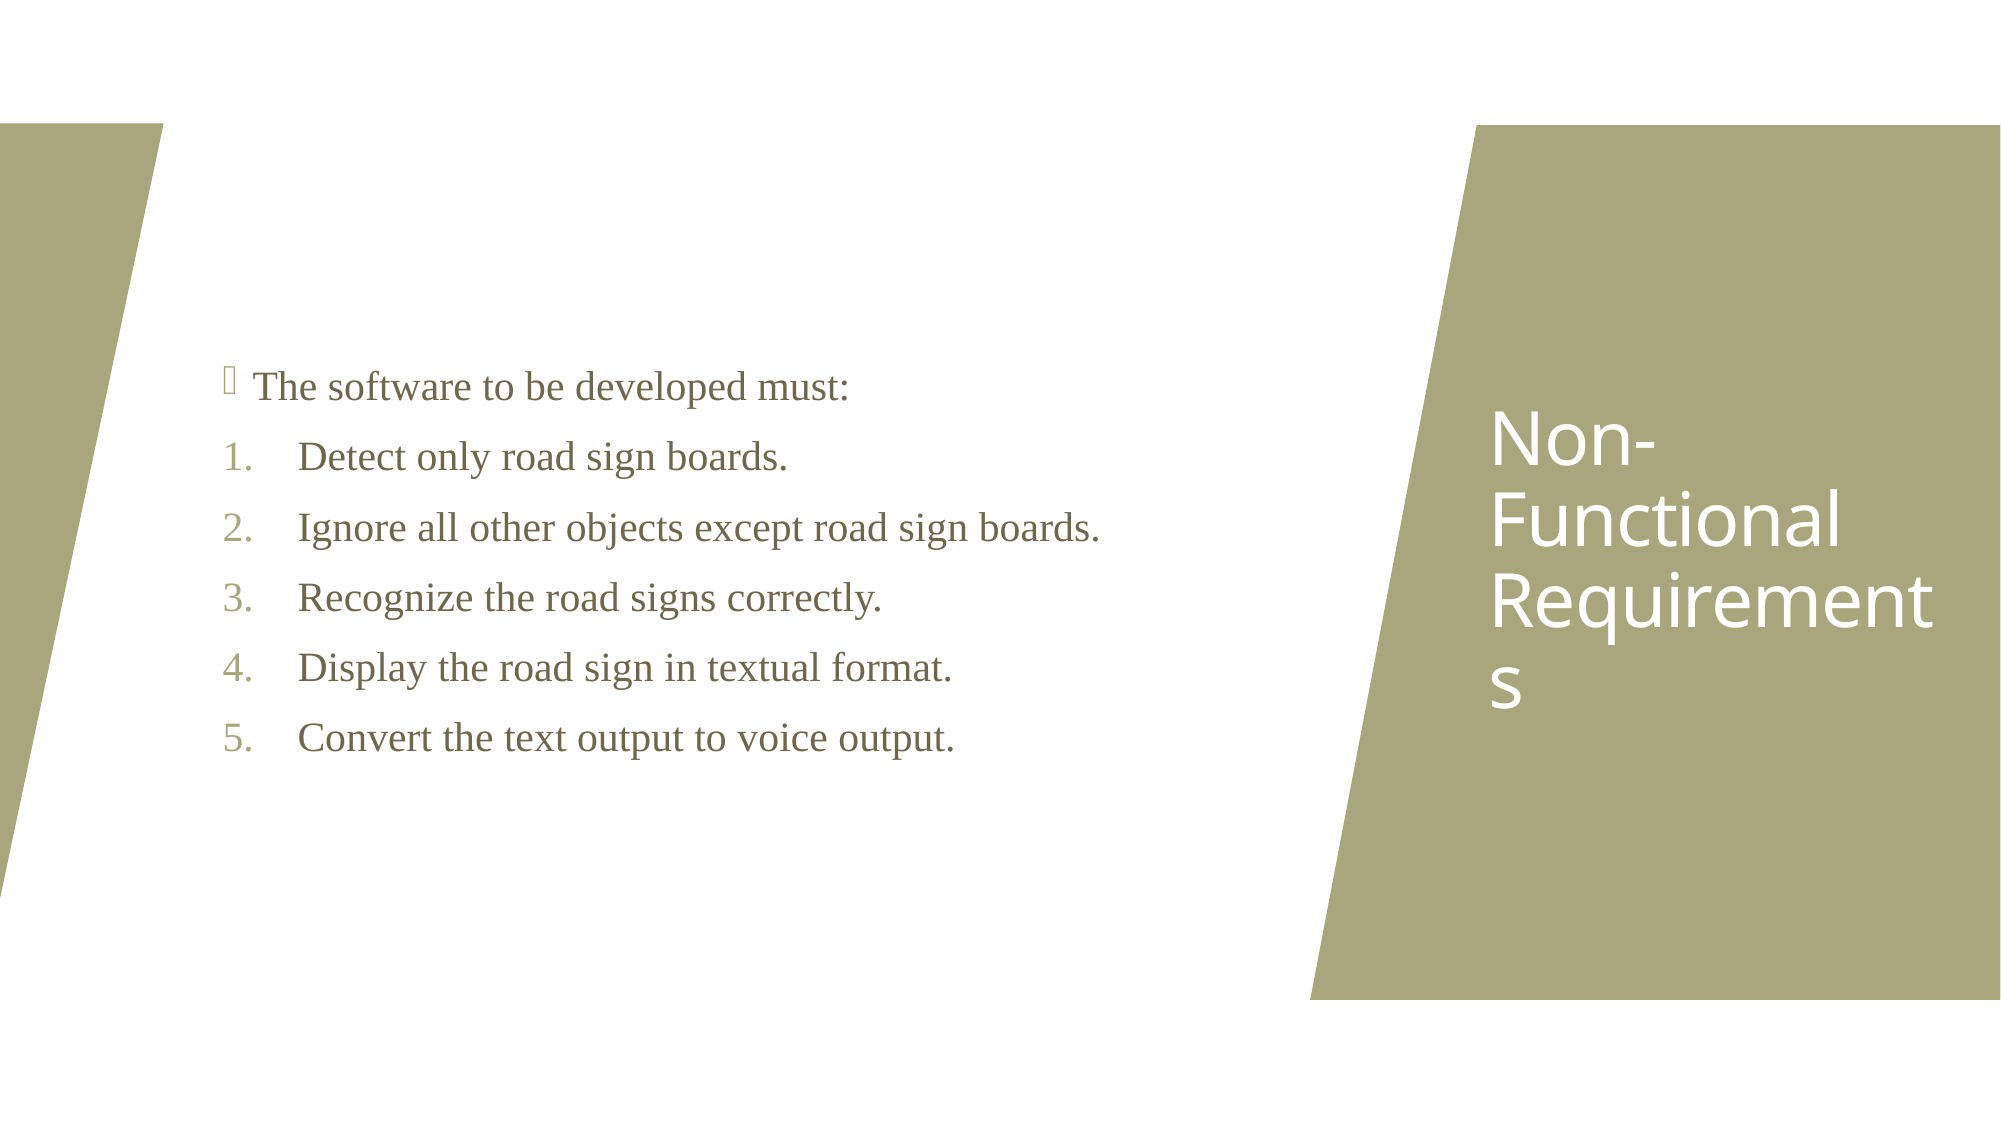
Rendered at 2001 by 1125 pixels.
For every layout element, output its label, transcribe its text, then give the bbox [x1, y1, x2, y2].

text_box [0, 122, 165, 902]
list The software to be developed must: Detect only road sign boards. Ignore all other objects except road sign boards. Recognize the road signs correctly. Display the road sign in textual format. Convert the text output to voice output. [207, 245, 1268, 880]
text_box [0, 0, 2000, 1125]
title Non-Functional Requirements [1473, 306, 1957, 819]
text_box [1309, 124, 2000, 1001]
